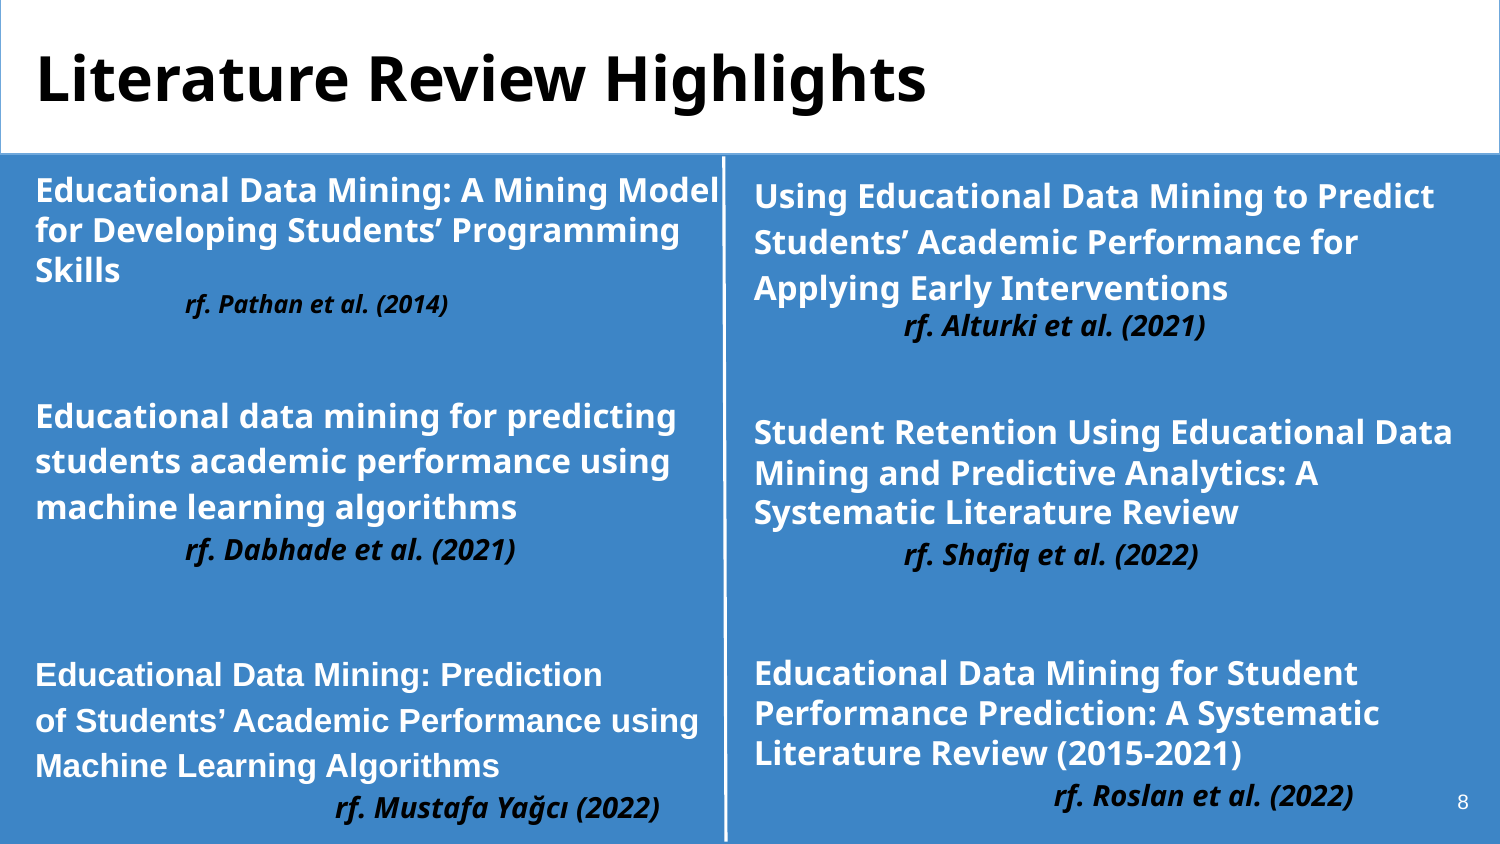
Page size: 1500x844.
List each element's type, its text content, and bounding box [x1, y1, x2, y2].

list Educational Data Mining: A Mining Model for Developing Students’ Programming Skills rf. Pathan et al. (2014) Educational data mining for predicting students academic performance using machine learning algorithms rf. Dabhade et al. (2021) Educational Data Mining: Prediction of Students’ Academic Performance using Machine Learning Algorithms rf. Mustafa Yağcı (2022) [20, 154, 738, 844]
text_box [723, 156, 727, 842]
title Literature Review Highlights [20, 7, 1484, 145]
text_box [0, 0, 1500, 155]
list Using Educational Data Mining to Predict Students’ Academic Performance for Applying Early Interventions rf. Alturki et al. (2021) Student Retention Using Educational Data Mining and Predictive Analytics: A Systematic Literature Review rf. Shafiq et al. (2022) Educational Data Mining for Student Performance Prediction: A Systematic Literature Review (2015-2021) rf. Roslan et al. (2022) [738, 154, 1500, 844]
